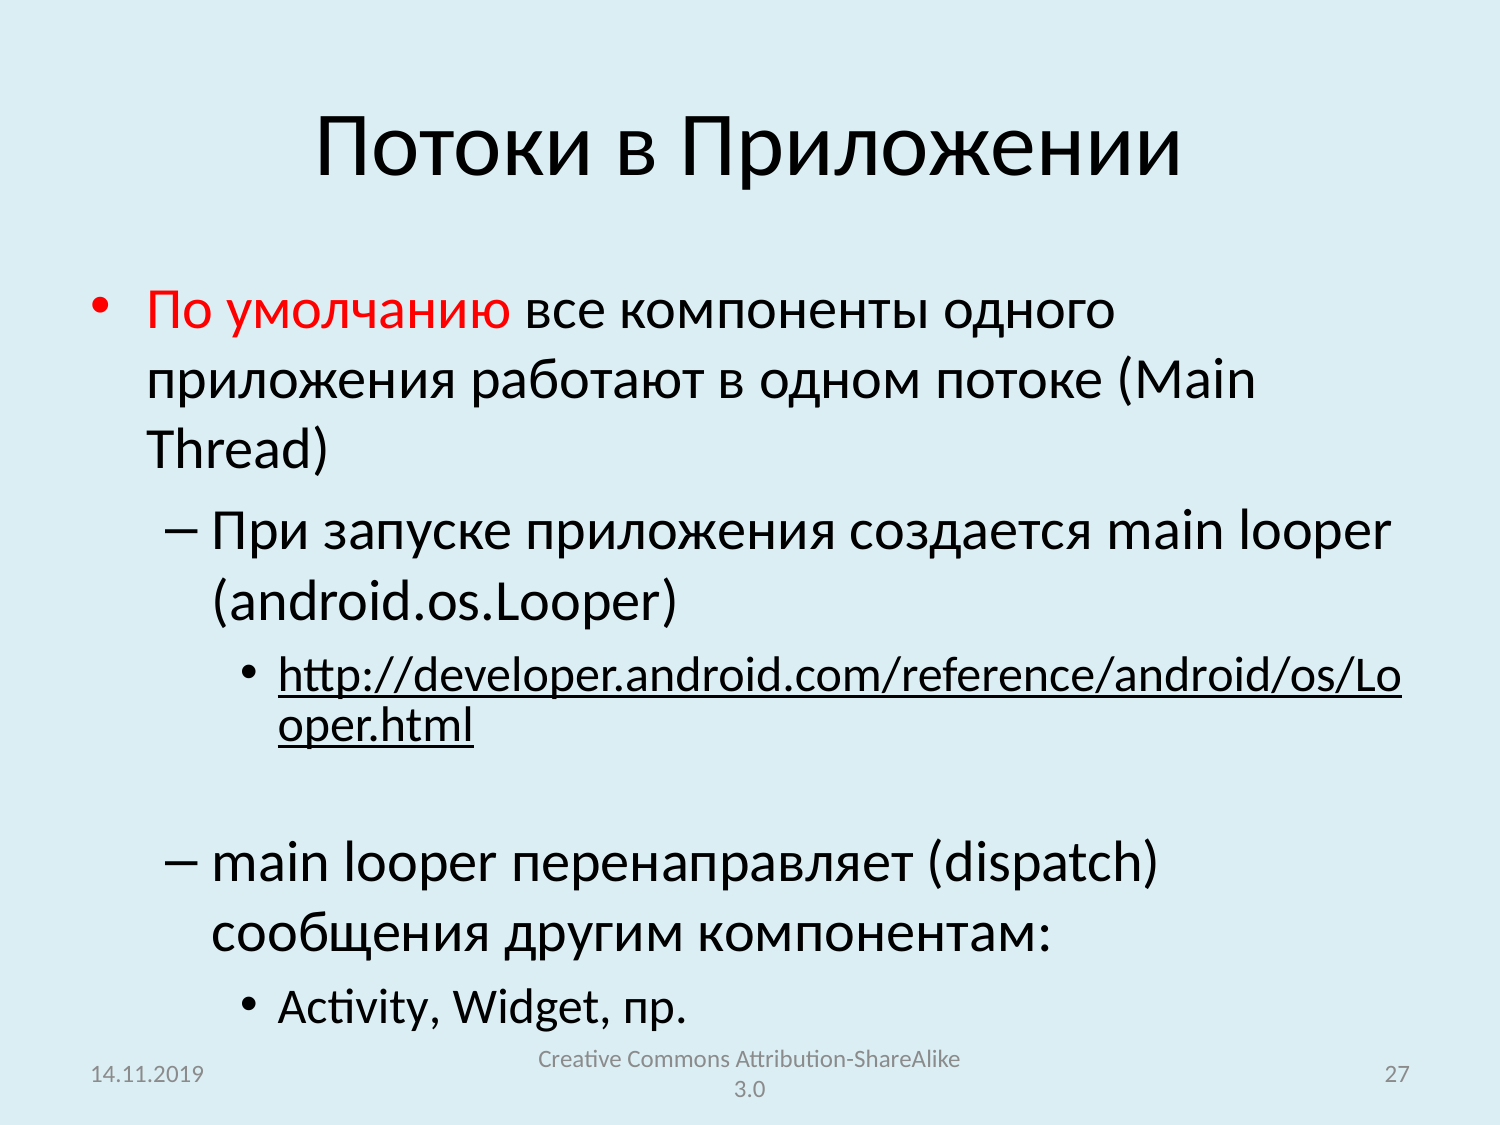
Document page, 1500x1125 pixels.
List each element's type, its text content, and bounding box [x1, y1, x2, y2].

slide_number 27 [1074, 1042, 1425, 1103]
footer Creative Commons Attribution-ShareAlike 3.0 [512, 1042, 988, 1103]
title Потоки в Приложении [74, 44, 1426, 233]
list По умолчанию все компоненты одного приложения работают в одном потоке (Main Thread) При запуске приложения создается main looper (android.os.Looper) http://developer.android.com/reference/android/os/Looper.html main looper перенаправляет (dispatch) сообщения другим компонентам: Activity, Widget, пр. [74, 262, 1426, 1006]
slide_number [75, 1042, 425, 1103]
